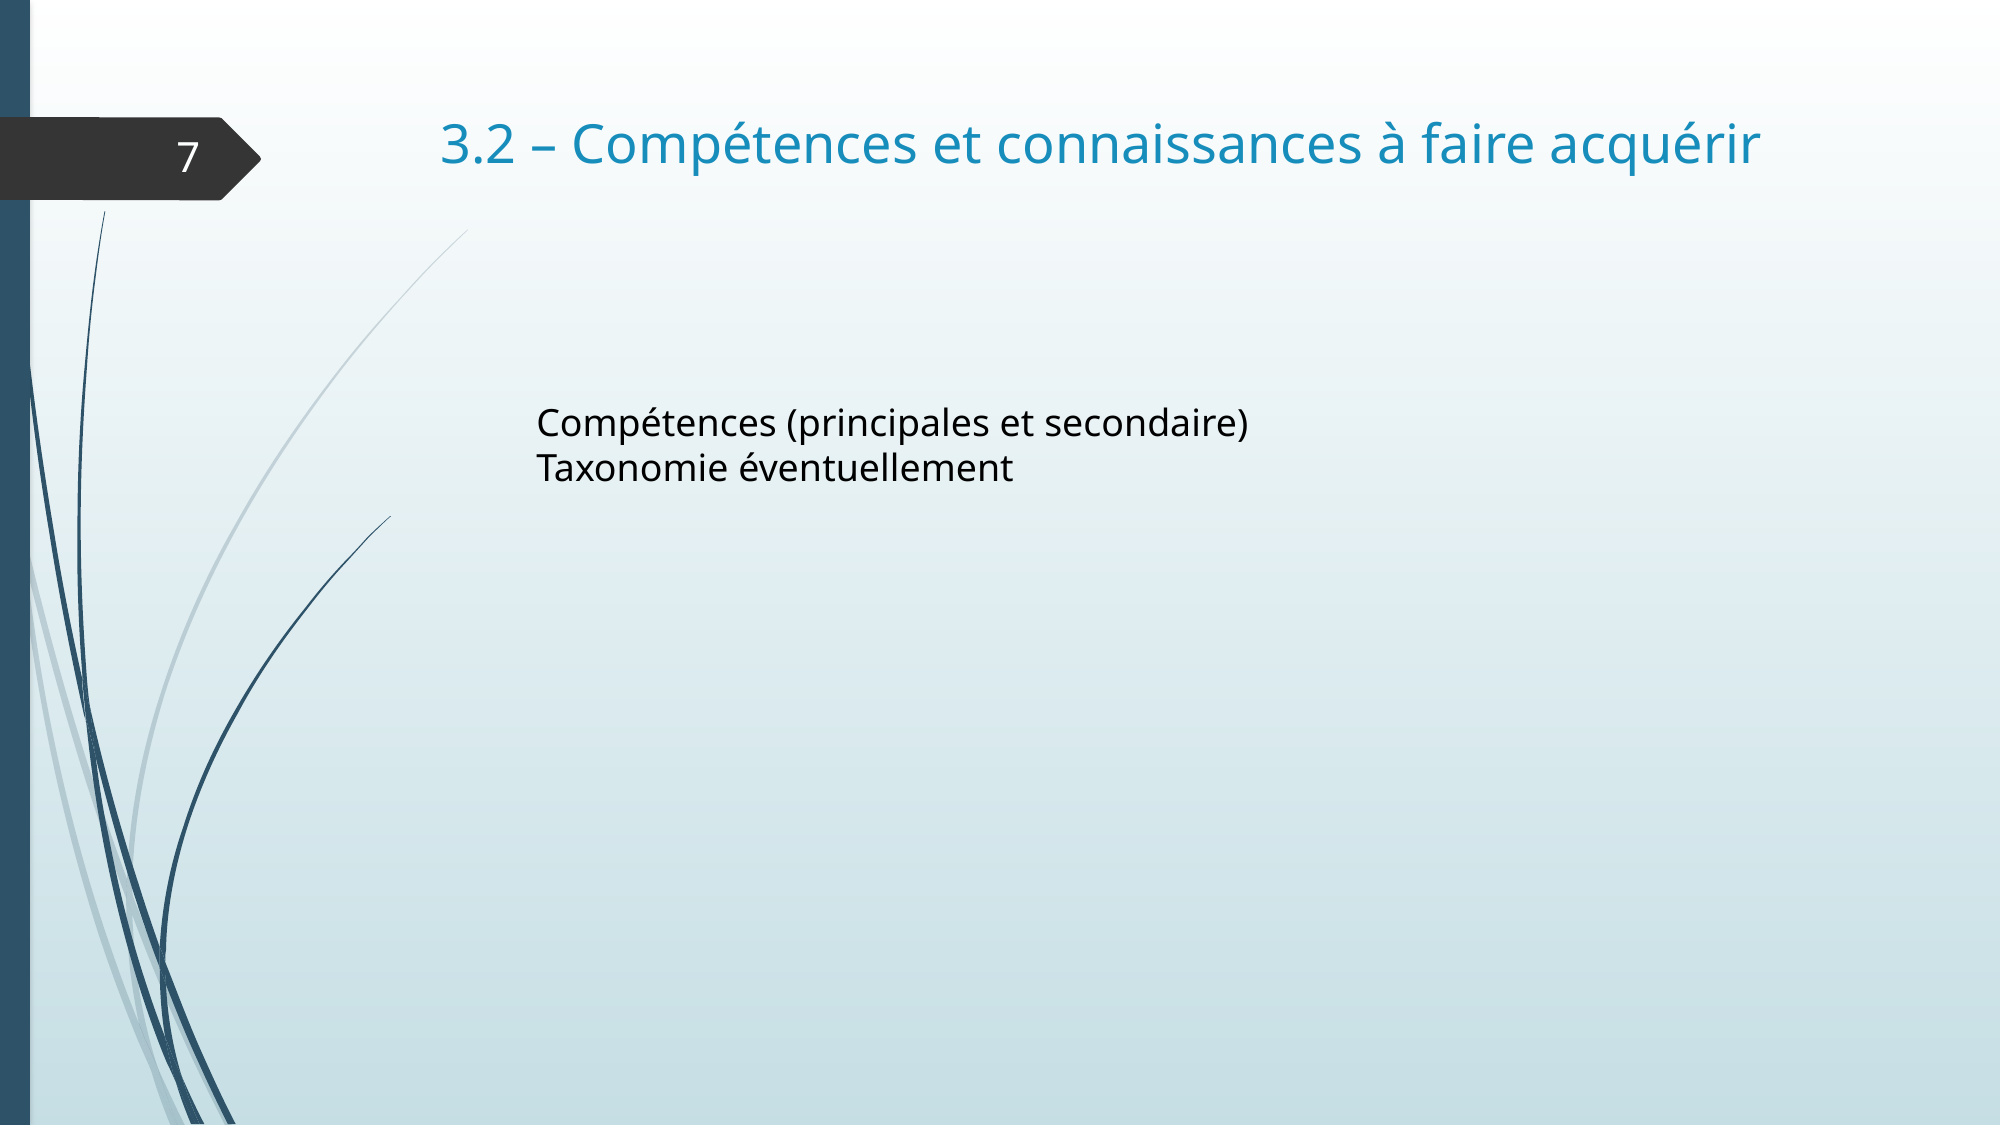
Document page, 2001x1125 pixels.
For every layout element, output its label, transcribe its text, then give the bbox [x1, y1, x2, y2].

title 3.2 – Compétences et connaissances à faire acquérir [425, 102, 1888, 212]
text_box Compétences (principales et secondaire) Taxonomie éventuellement [521, 391, 1265, 496]
slide_number 7 [87, 129, 216, 190]
